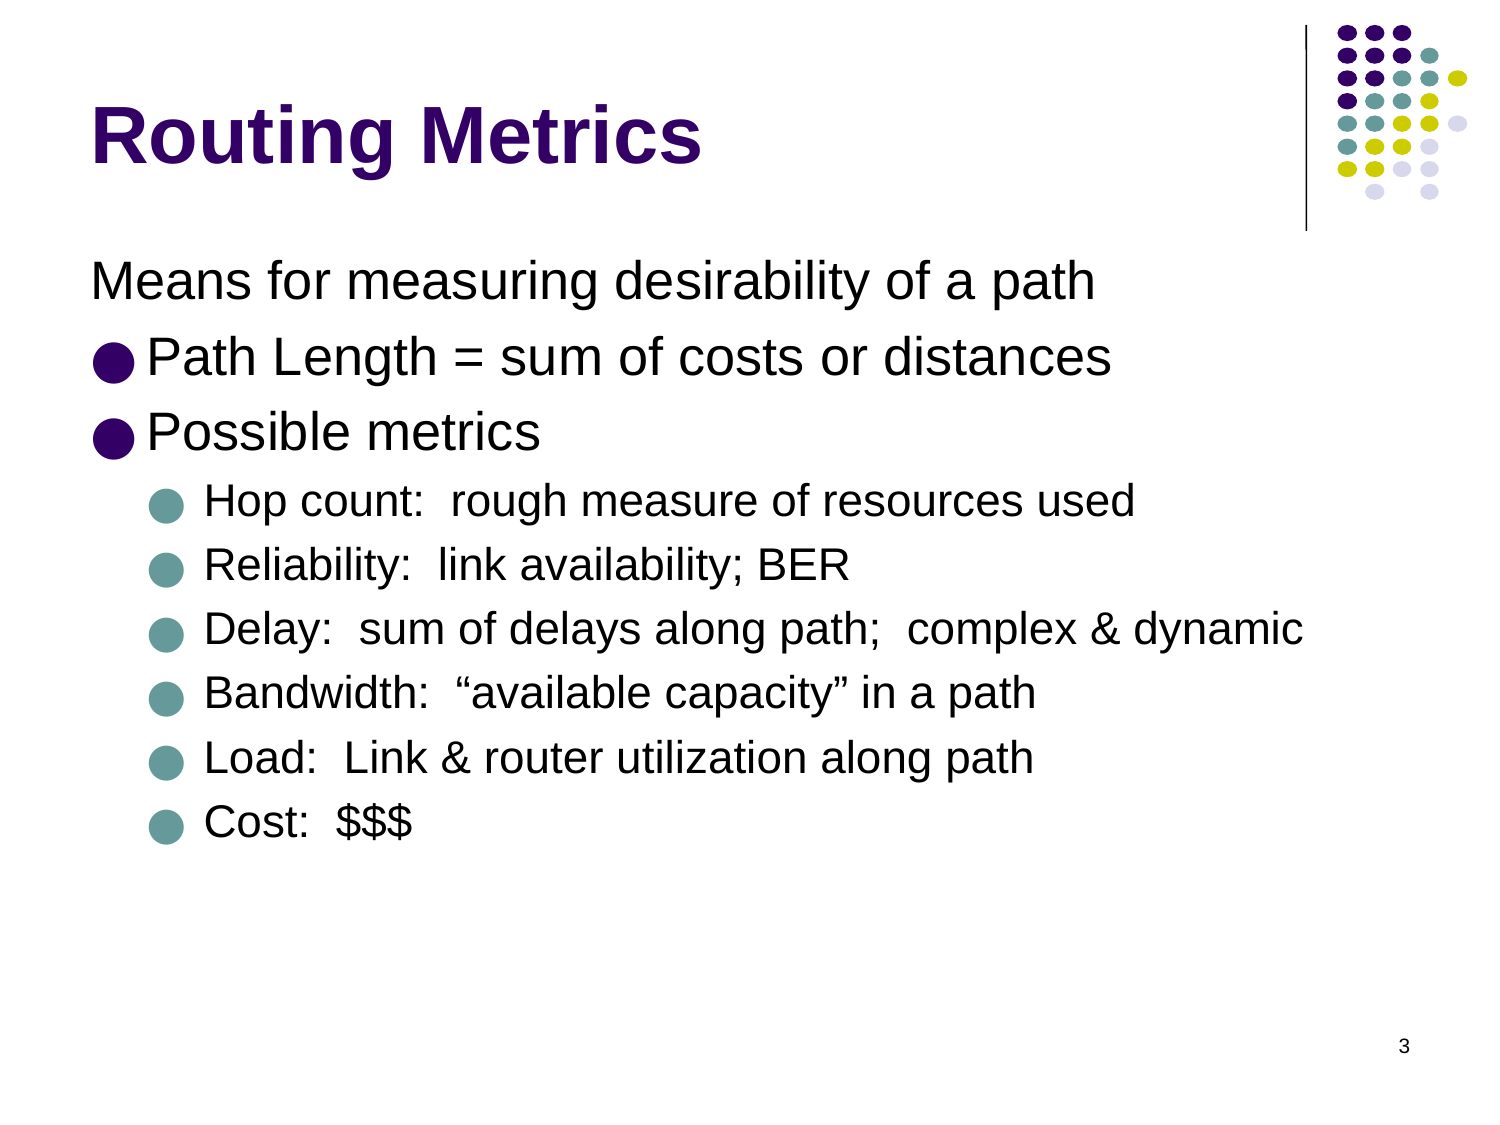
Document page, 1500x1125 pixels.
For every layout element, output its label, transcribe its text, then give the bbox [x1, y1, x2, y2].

title Routing Metrics [75, 20, 1313, 188]
list Means for measuring desirability of a path Path Length = sum of costs or distances Possible metrics Hop count: rough measure of resources used Reliability: link availability; BER Delay: sum of delays along path; complex & dynamic Bandwidth: “available capacity” in a path Load: Link & router utilization along path Cost: $$$ [75, 237, 1425, 1006]
text_box ‹#› [1074, 1024, 1425, 1100]
